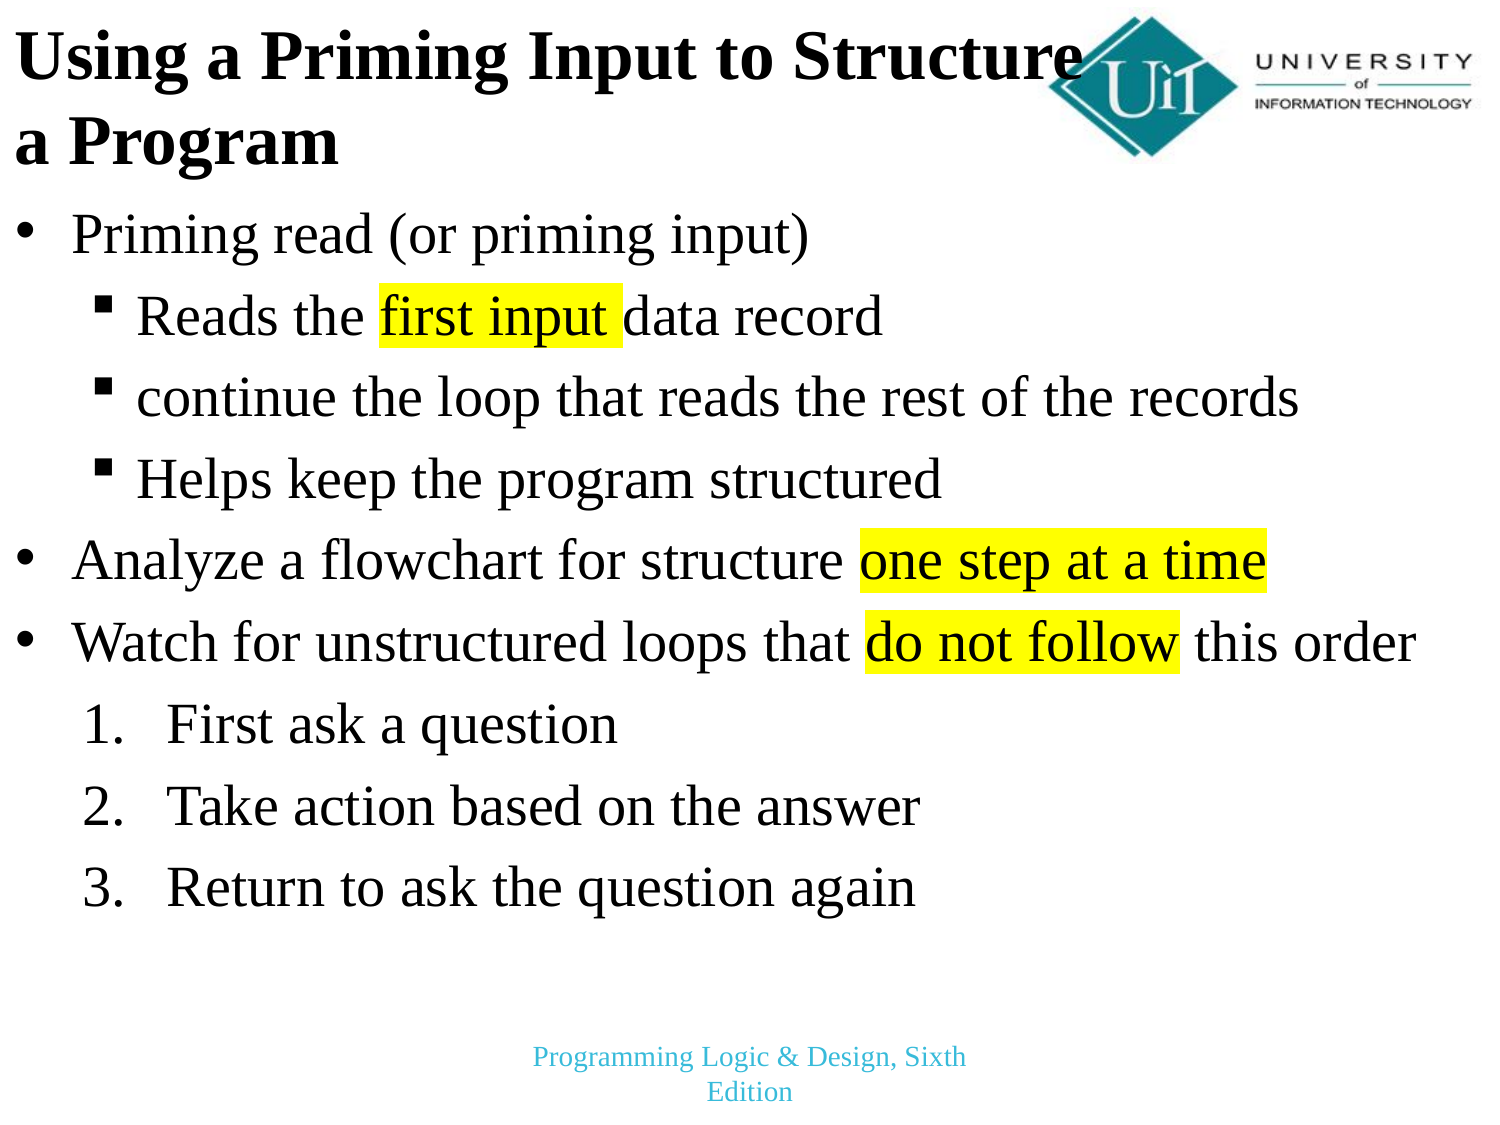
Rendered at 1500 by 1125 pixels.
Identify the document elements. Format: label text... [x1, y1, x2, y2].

picture [1175, 7, 1498, 164]
list Priming read (or priming input) Reads the first input data record continue the loop that reads the rest of the records Helps keep the program structured Analyze a flowchart for structure one step at a time Watch for unstructured loops that do not follow this order First ask a question Take action based on the answer Return to ask the question again [0, 187, 1500, 1005]
title Using a Priming Input to Structure a Program [0, 0, 1175, 187]
footer Programming Logic & Design, Sixth Edition [512, 1042, 988, 1103]
